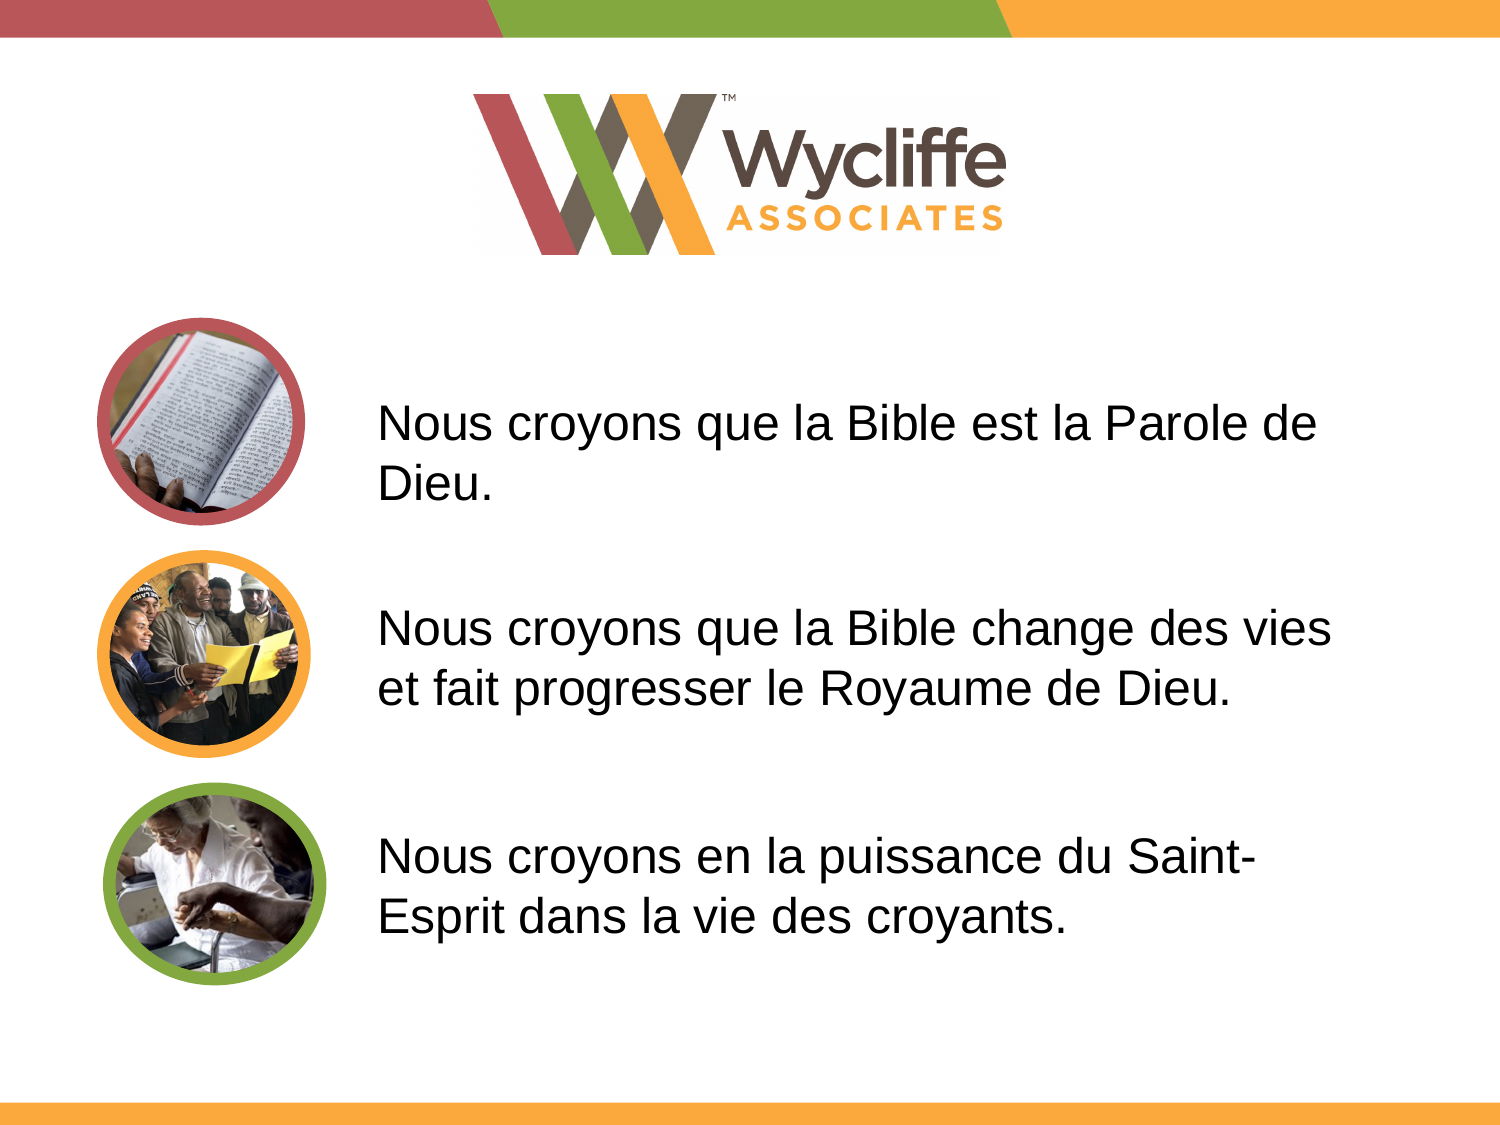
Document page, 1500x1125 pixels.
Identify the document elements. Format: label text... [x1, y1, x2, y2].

picture [473, 94, 1006, 256]
text_box Nous croyons que la Bible change des vies et fait progresser le Royaume de Dieu. [362, 588, 1397, 723]
text_box Nous croyons en la puissance du Saint-Esprit dans la vie des croyants. [362, 815, 1375, 951]
text_box Nous croyons que la Bible est la Parole de Dieu. [362, 382, 1440, 518]
picture [109, 788, 321, 980]
picture [103, 556, 305, 752]
picture [103, 323, 299, 520]
